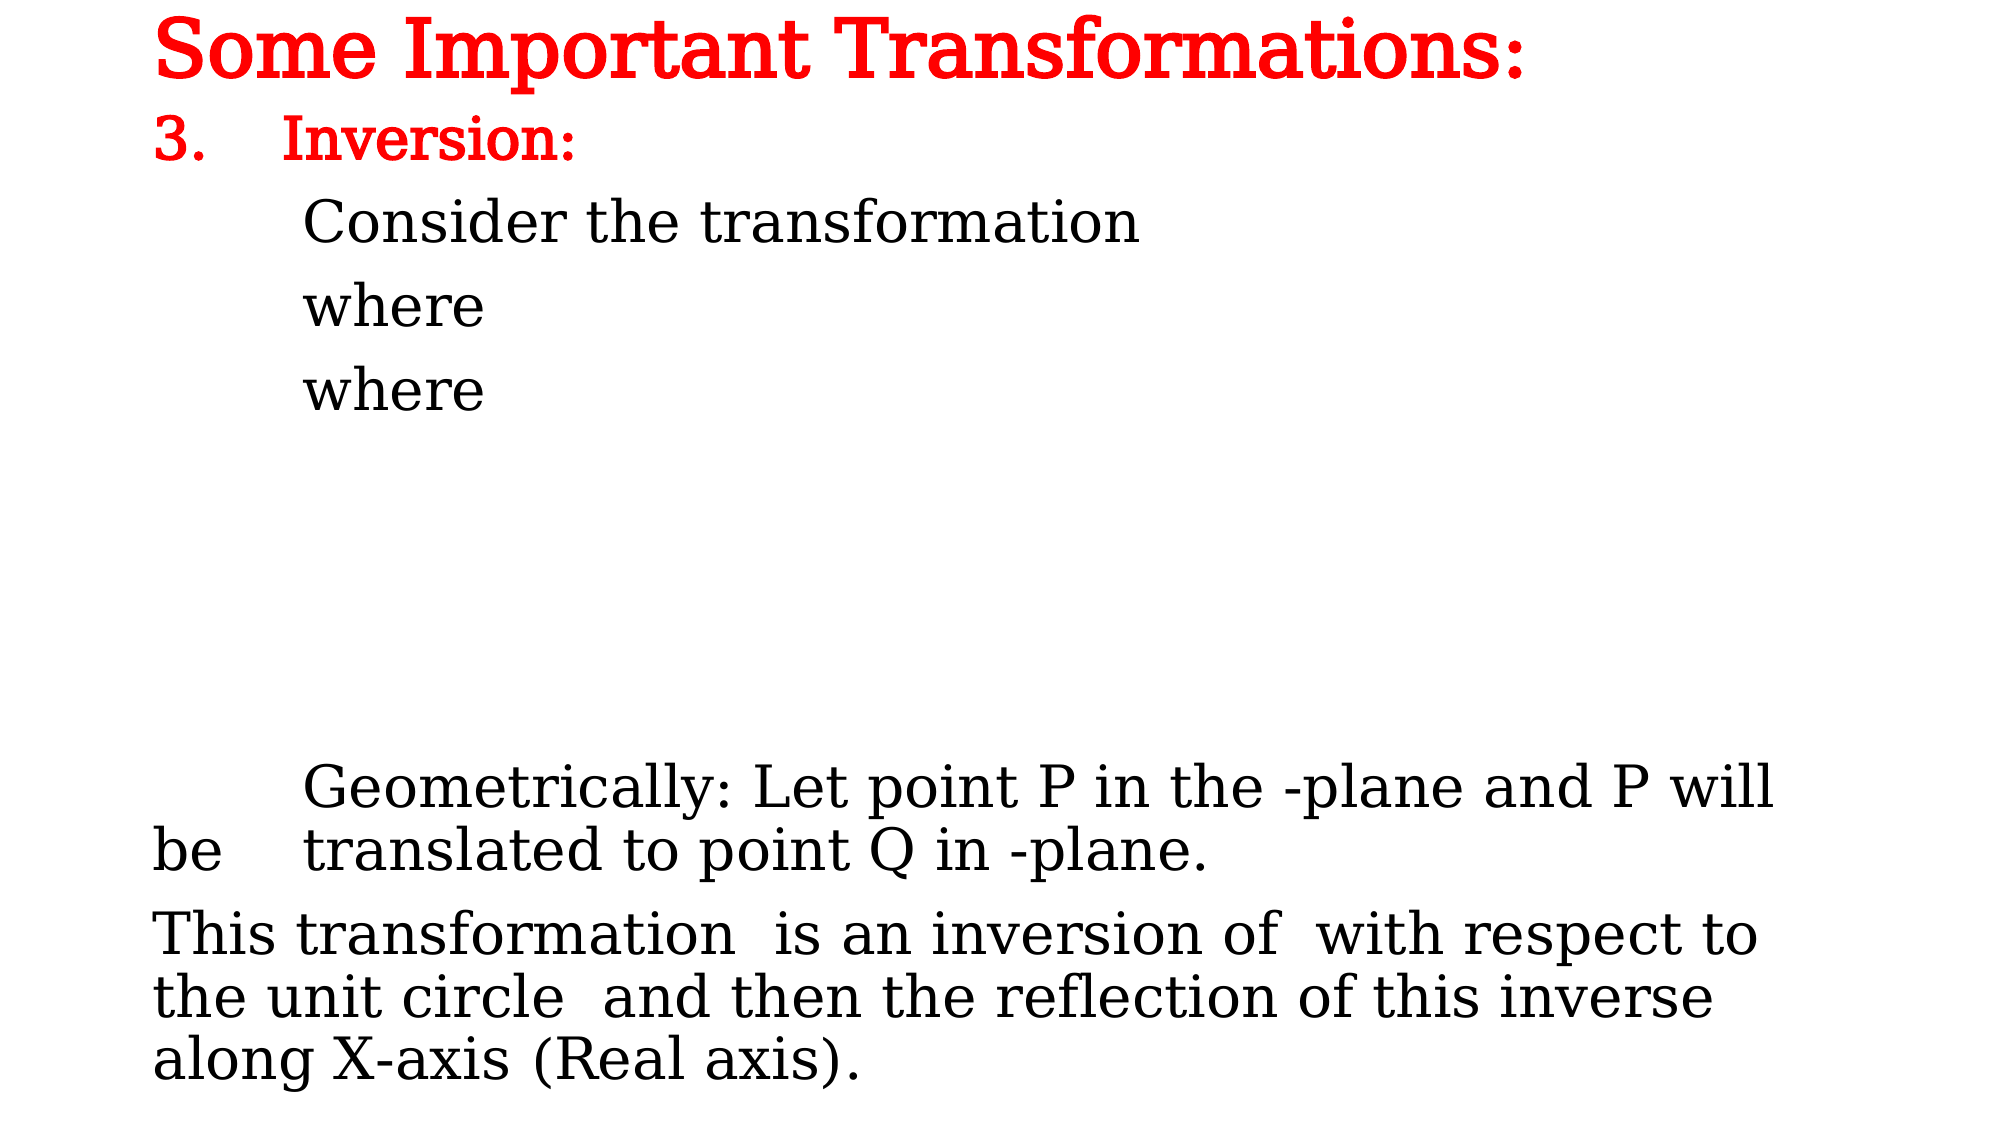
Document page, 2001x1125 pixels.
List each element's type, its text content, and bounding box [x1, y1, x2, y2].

title Some Important Transformations: [137, 0, 1863, 102]
